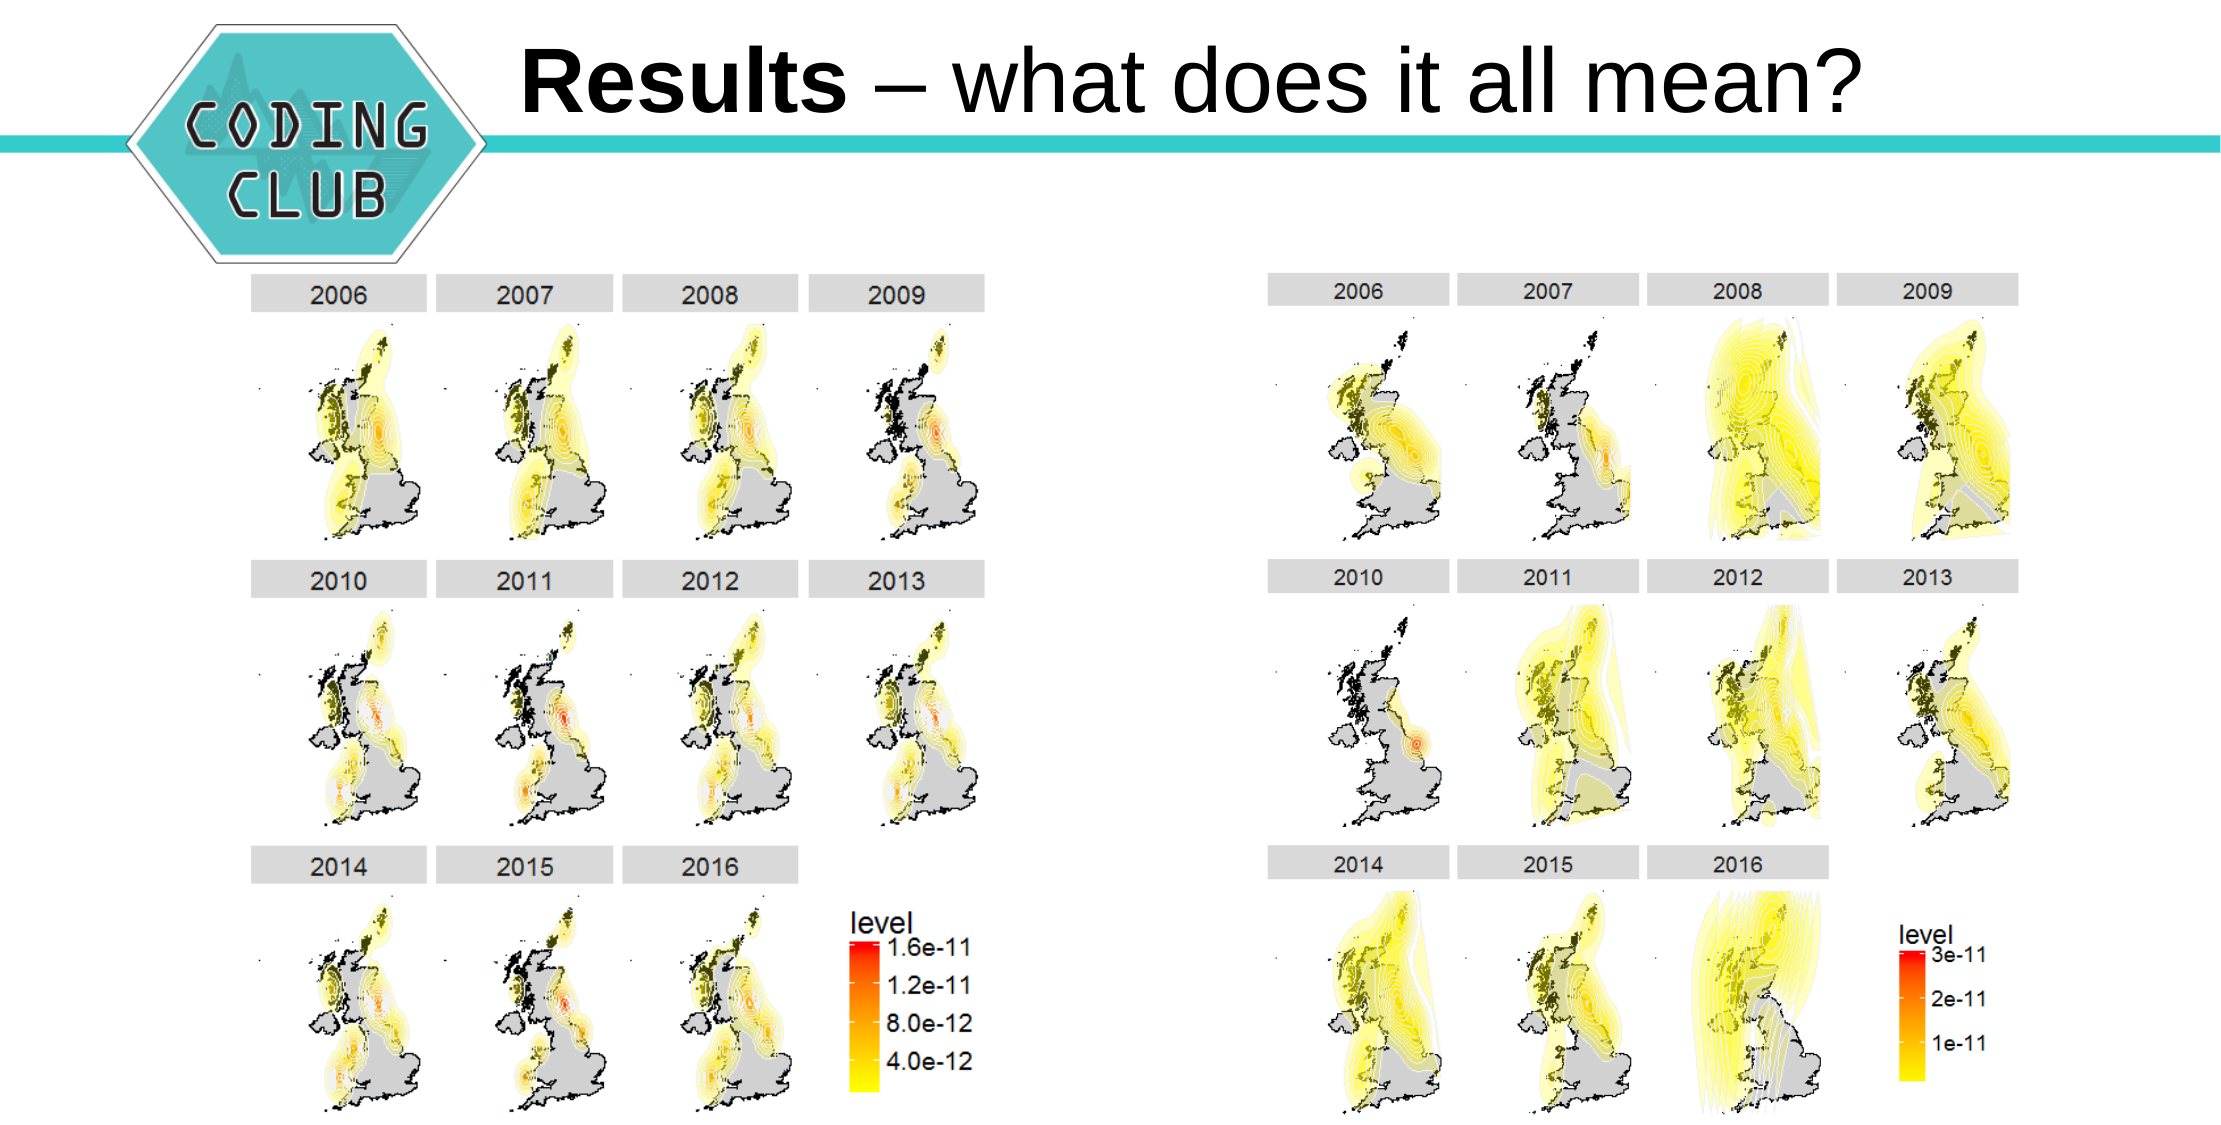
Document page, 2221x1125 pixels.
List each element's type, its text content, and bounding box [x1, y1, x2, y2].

picture [1211, 265, 2072, 1125]
text_box [0, 134, 109, 154]
text_box [505, 134, 2221, 154]
picture [109, 9, 1053, 1115]
text_box Results – what does it all mean? [505, 13, 2178, 138]
